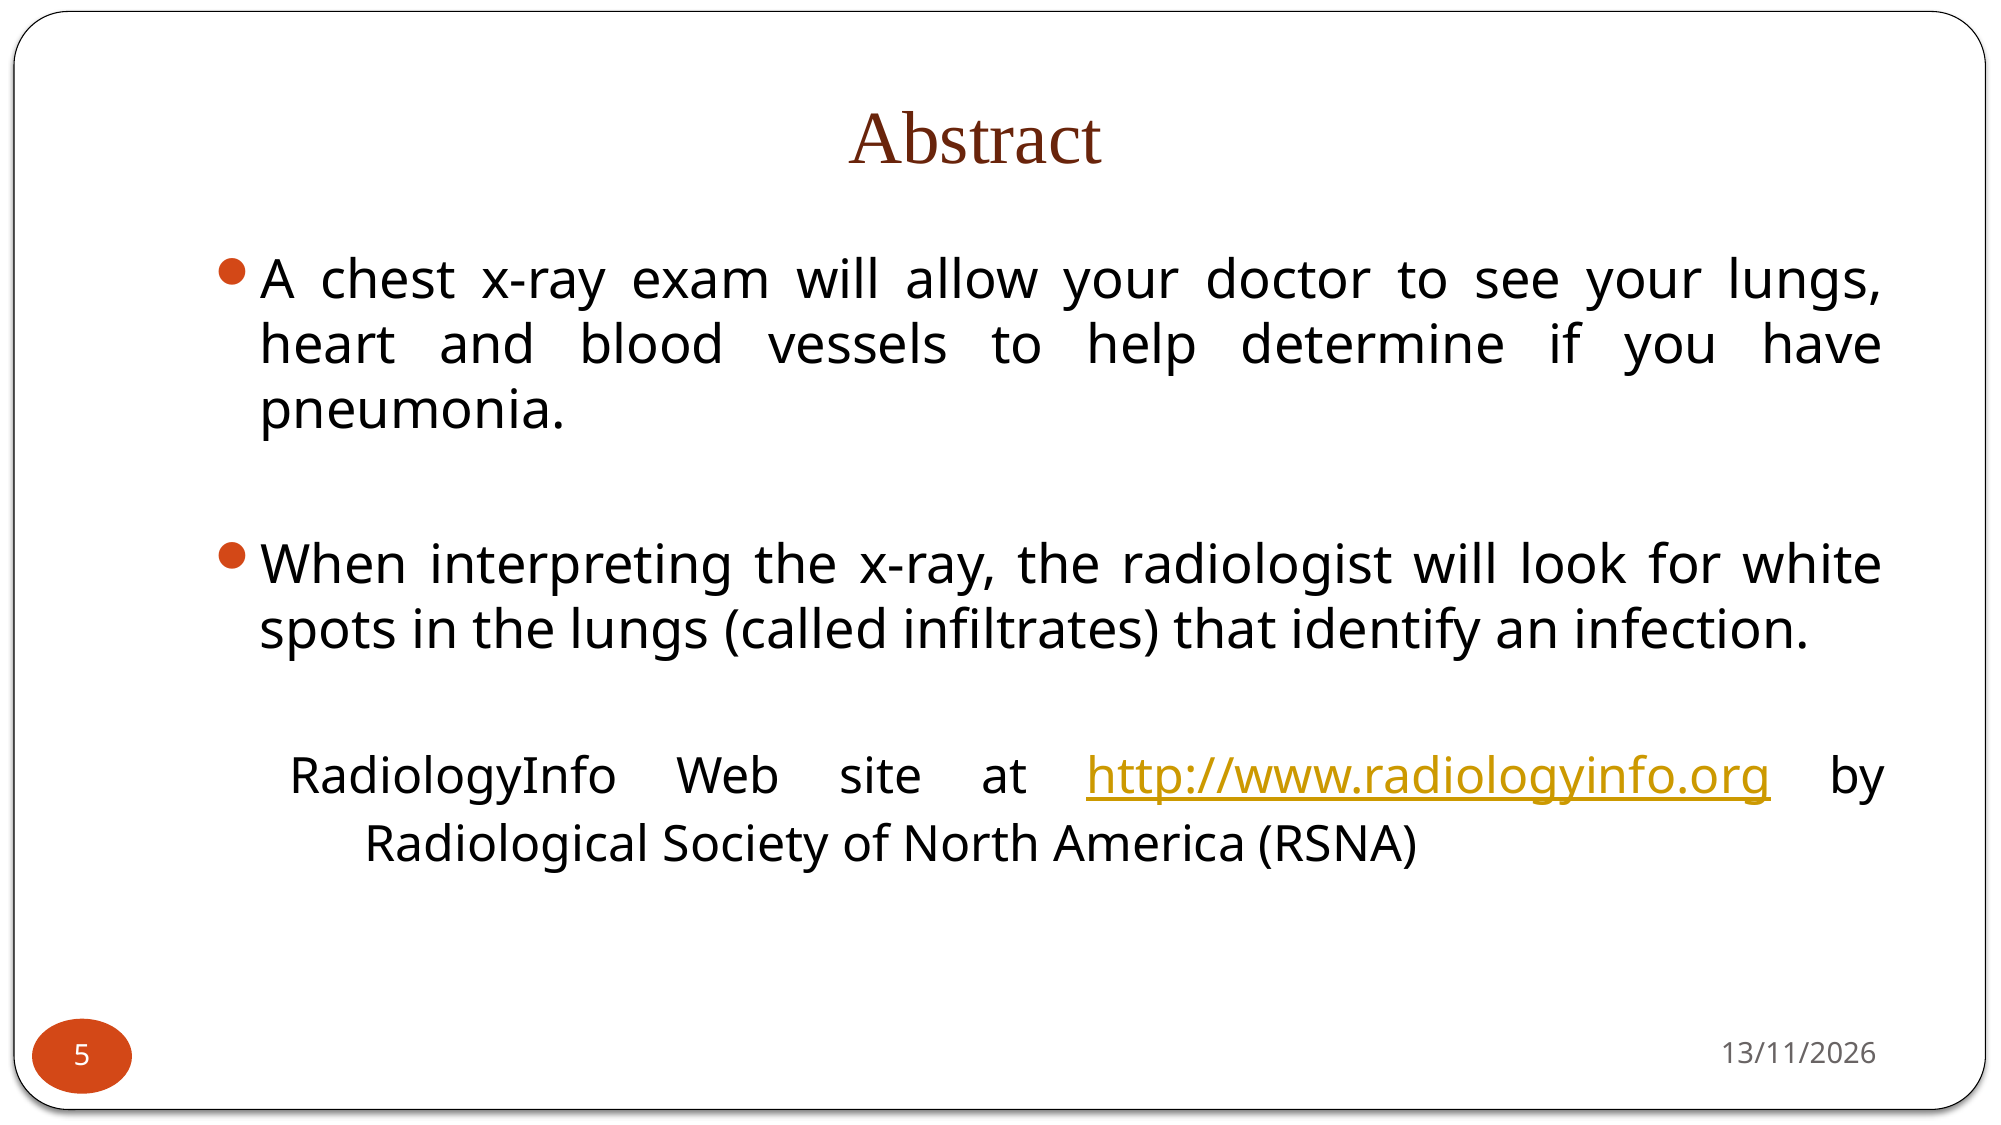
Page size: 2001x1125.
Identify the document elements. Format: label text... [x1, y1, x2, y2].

slide_number 5 [32, 1018, 132, 1094]
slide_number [1350, 1015, 1892, 1094]
list A chest x-ray exam will allow your doctor to see your lungs, heart and blood vessels to help determine if you have pneumonia. When interpreting the x-ray, the radiologist will look for white spots in the lungs (called infiltrates) that identify an infection. RadiologyInfo Web site at http://www.radiologyinfo.org by Radiological Society of North America (RSNA) [200, 237, 1900, 988]
title Abstract [112, 0, 1838, 194]
